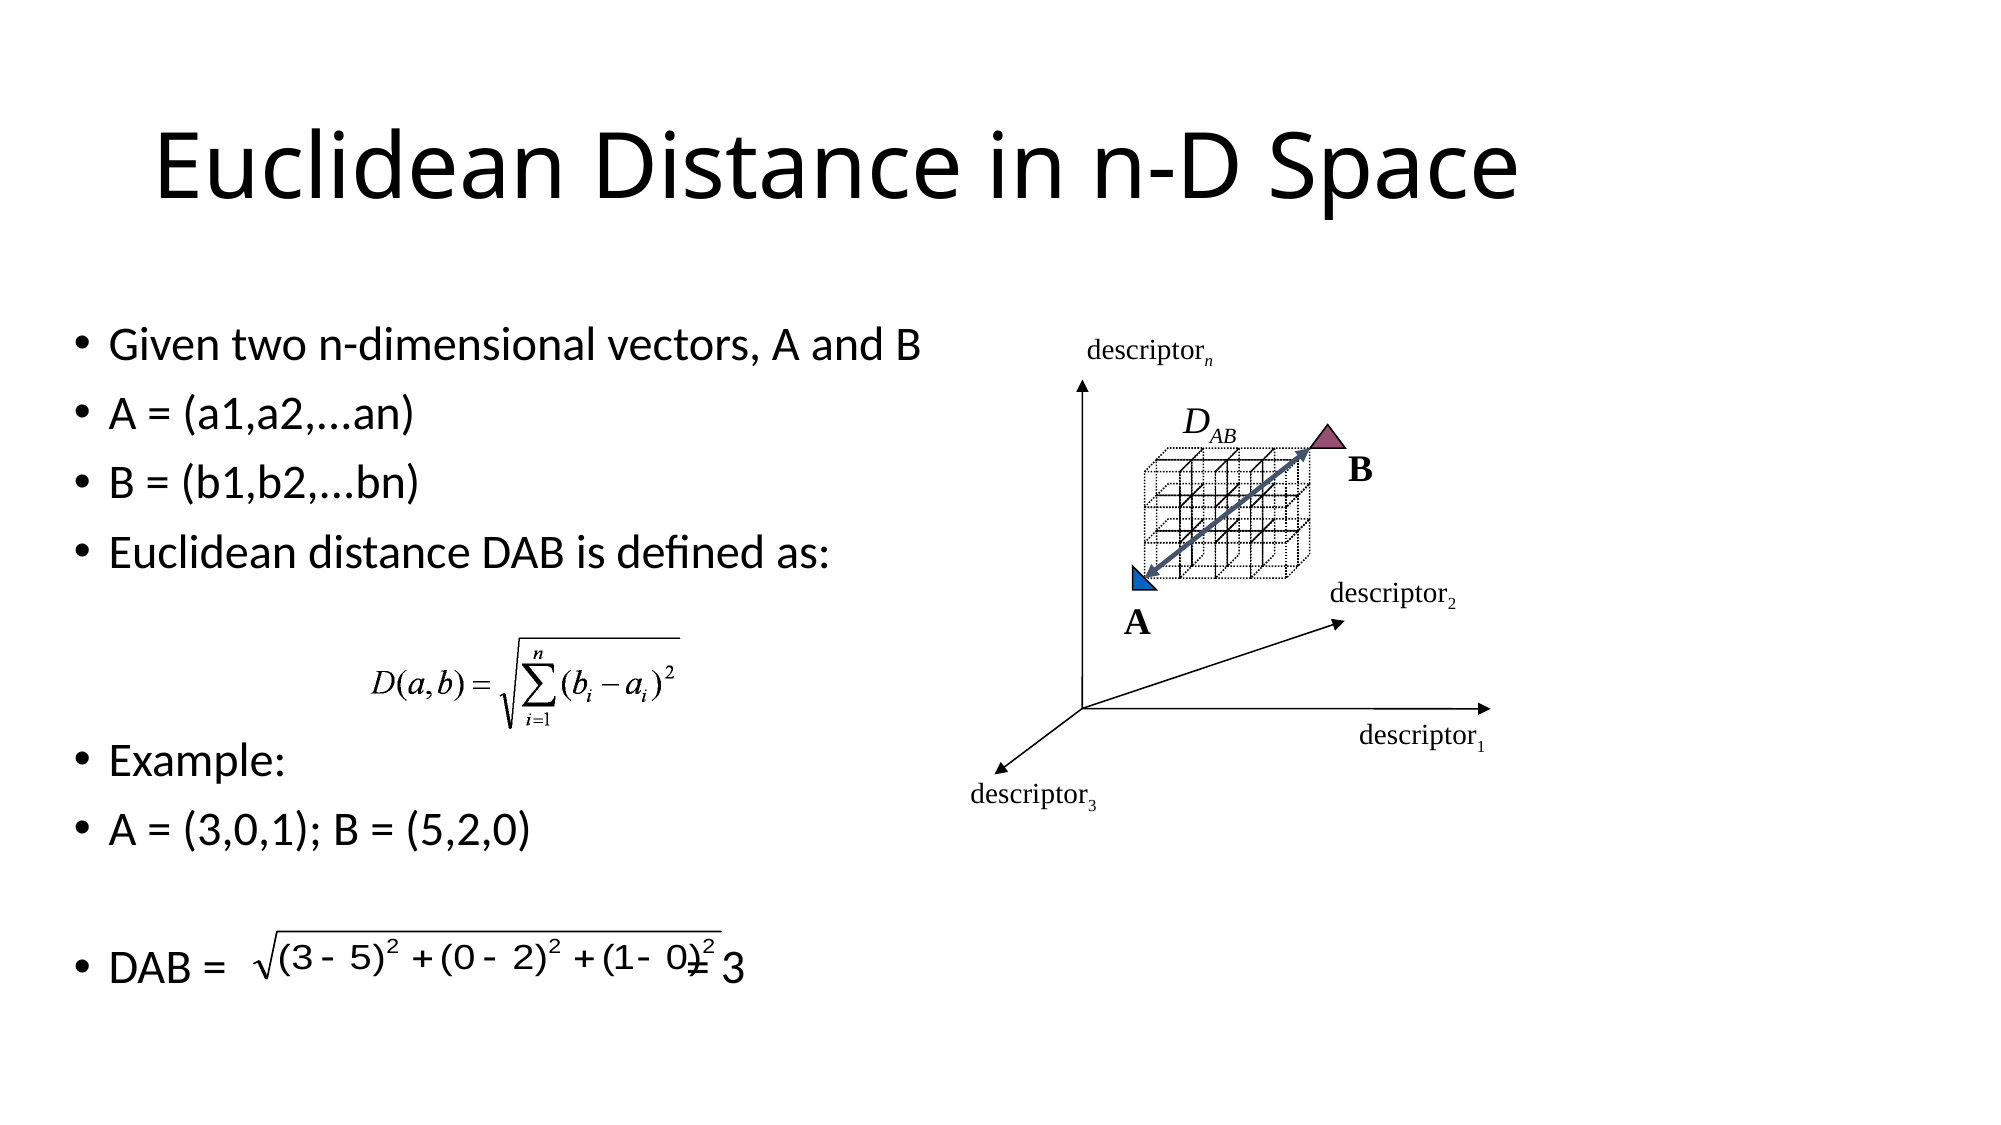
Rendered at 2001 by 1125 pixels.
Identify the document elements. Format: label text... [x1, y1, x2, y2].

picture [364, 628, 697, 736]
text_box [955, 329, 1523, 815]
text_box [246, 922, 731, 987]
list Given two n-dimensional vectors, A and B A = (a1,a2,...an) B = (b1,b2,...bn) Euclidean distance DAB is defined as: Example: A = (3,0,1); B = (5,2,0) DAB = = 3 [58, 310, 952, 1025]
title Euclidean Distance in n-D Space [137, 59, 1863, 278]
